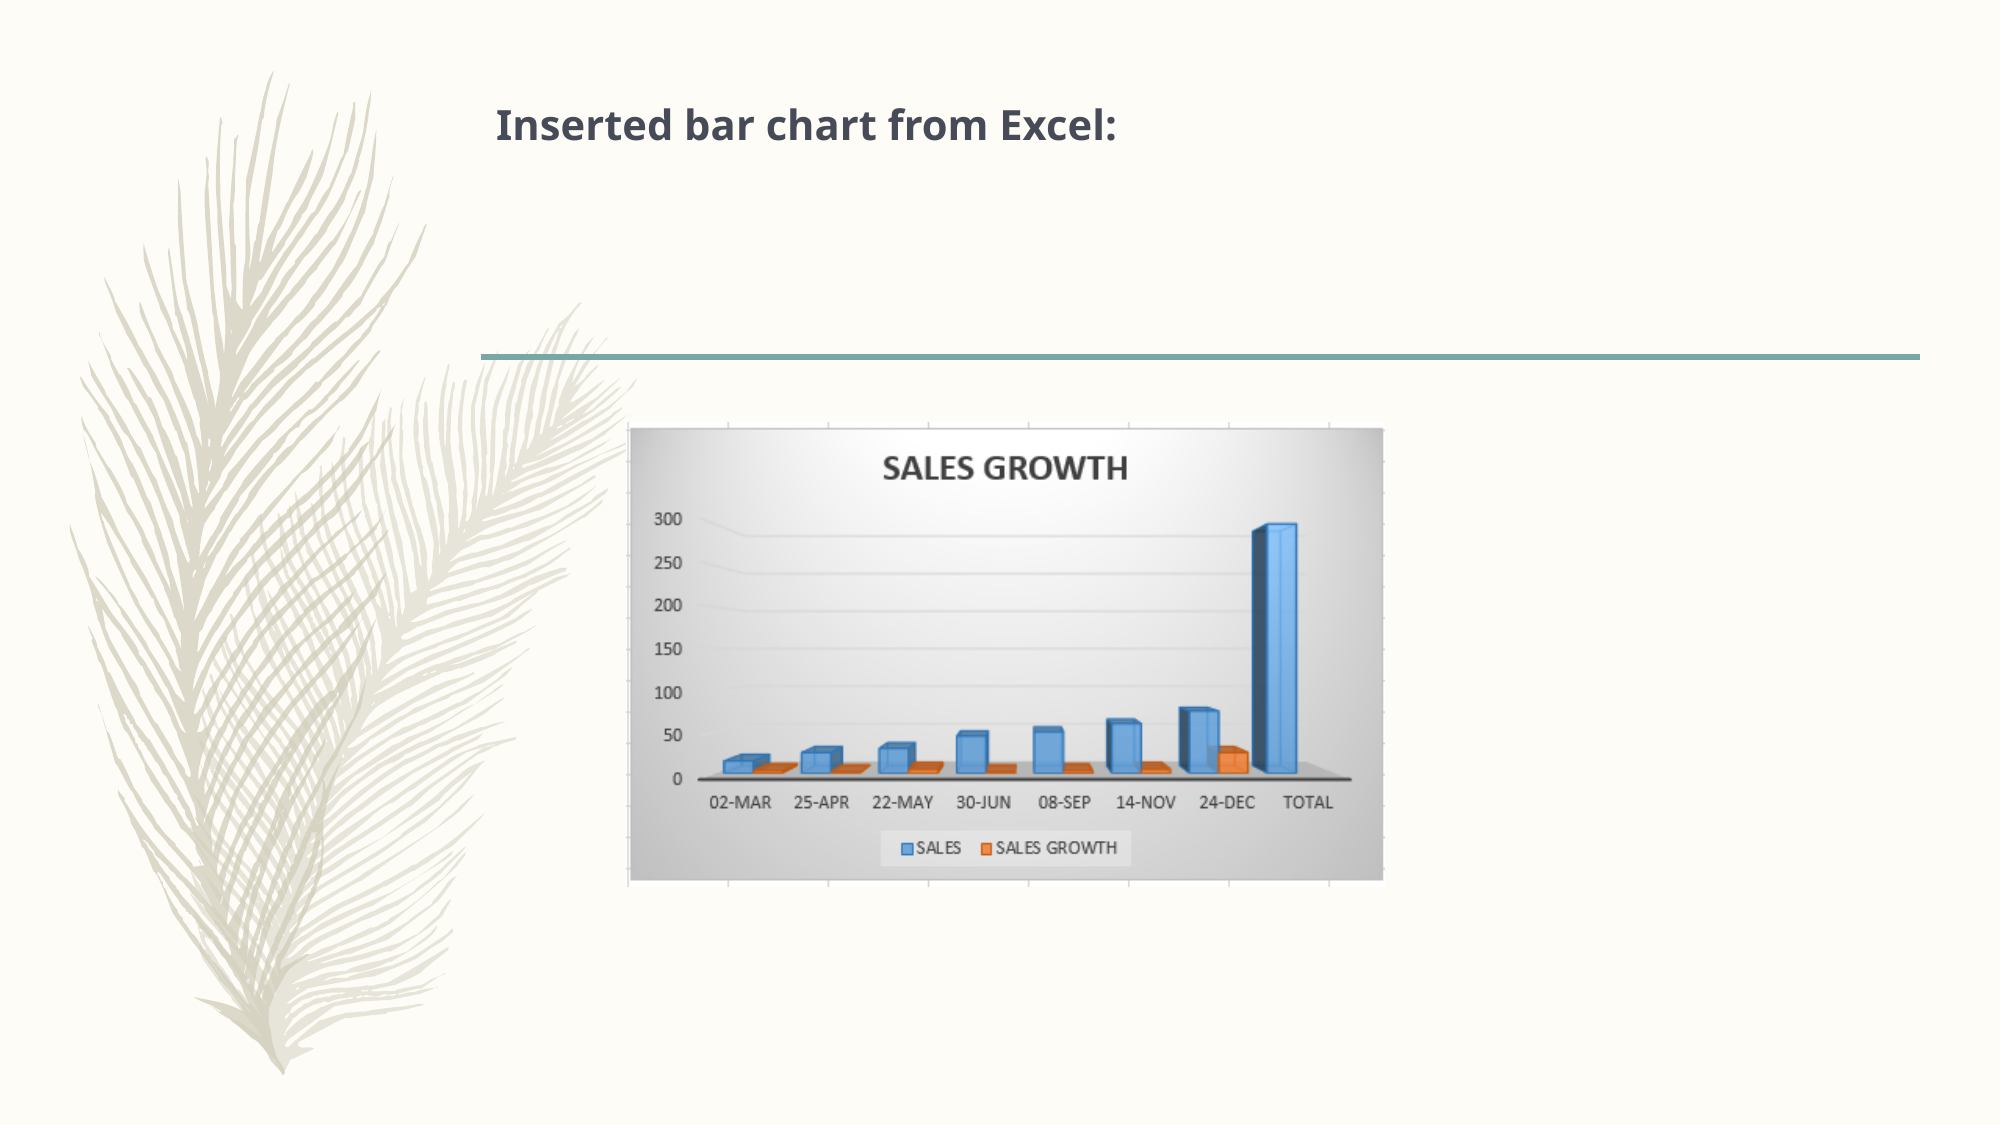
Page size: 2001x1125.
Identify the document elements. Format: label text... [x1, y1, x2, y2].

title Inserted bar chart from Excel: [481, 93, 1920, 196]
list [626, 421, 1385, 887]
